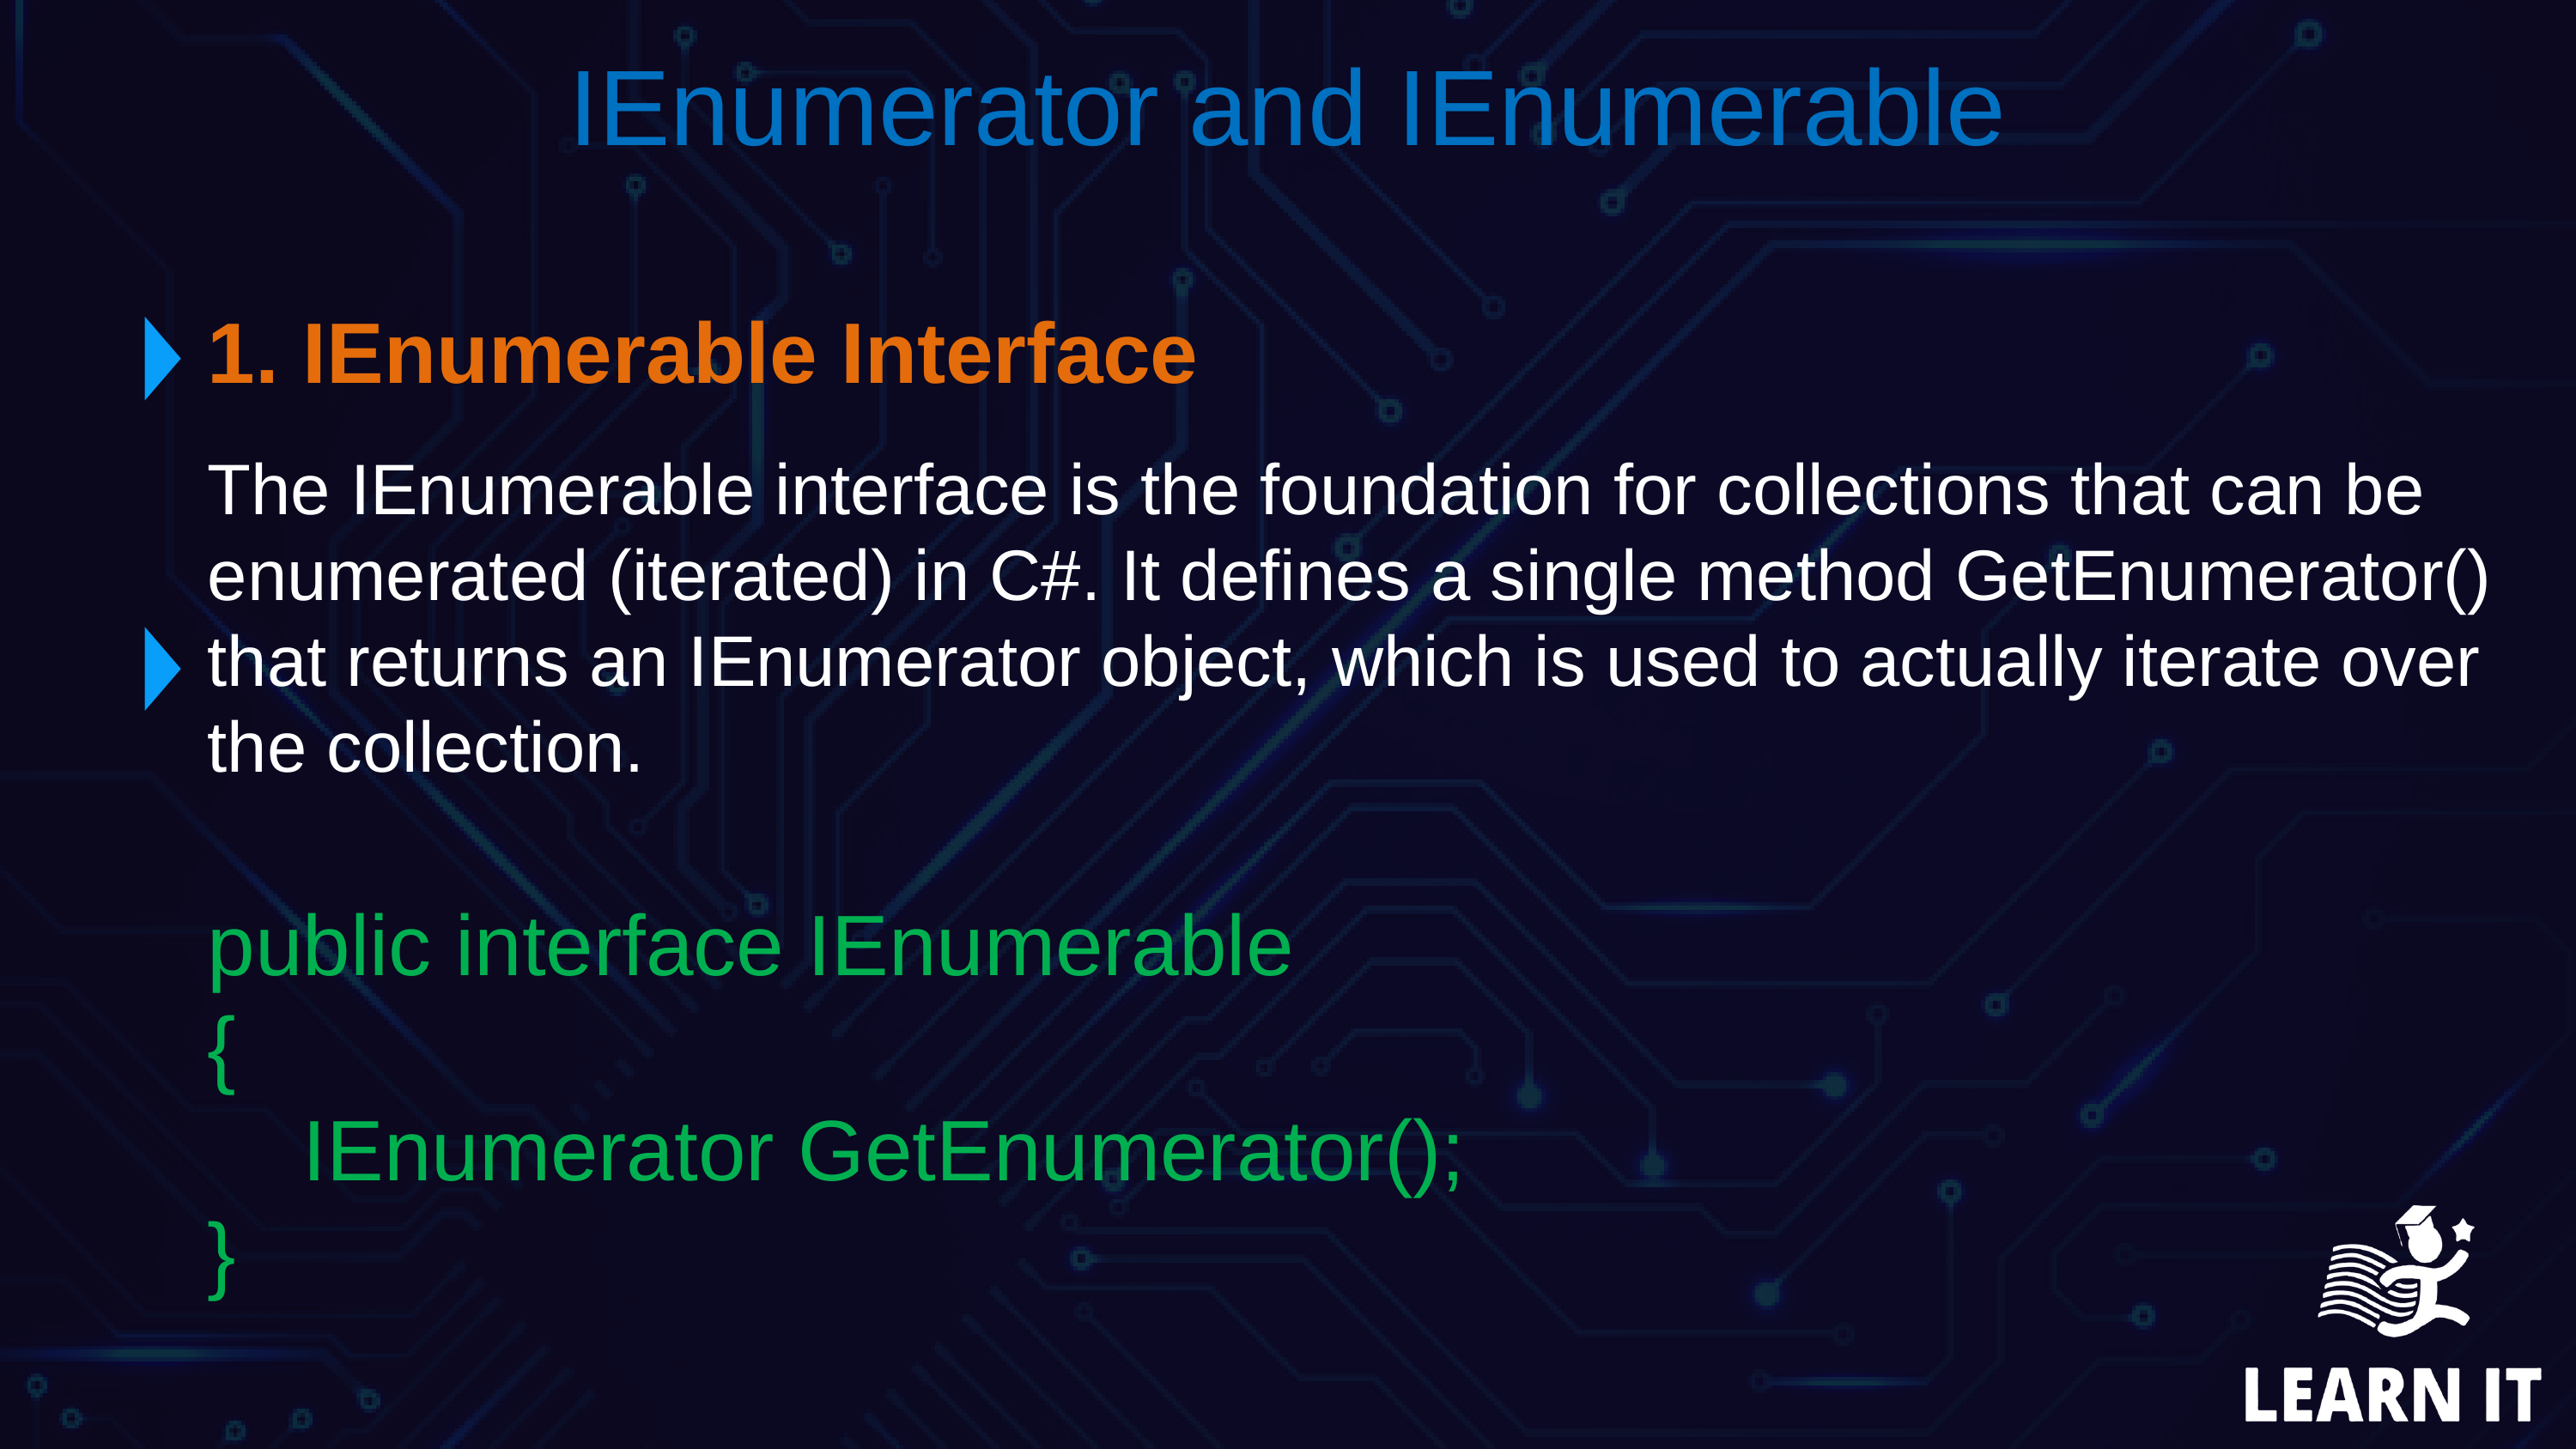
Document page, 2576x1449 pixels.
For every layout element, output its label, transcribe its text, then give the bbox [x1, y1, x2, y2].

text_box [120, 340, 205, 377]
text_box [120, 650, 205, 688]
text_box [0, 0, 2576, 1449]
text_box 1. IEnumerable Interface The IEnumerable interface is the foundation for collections that can be enumerated (iterated) in C#. It defines a single method GetEnumerator() that returns an IEnumerator object, which is used to actually iterate over the collection. public interface IEnumerable { IEnumerator GetEnumerator(); } [207, 297, 2509, 1404]
text_box IEnumerator and IEnumerable [67, 38, 2509, 167]
text_box [2245, 1205, 2542, 1422]
